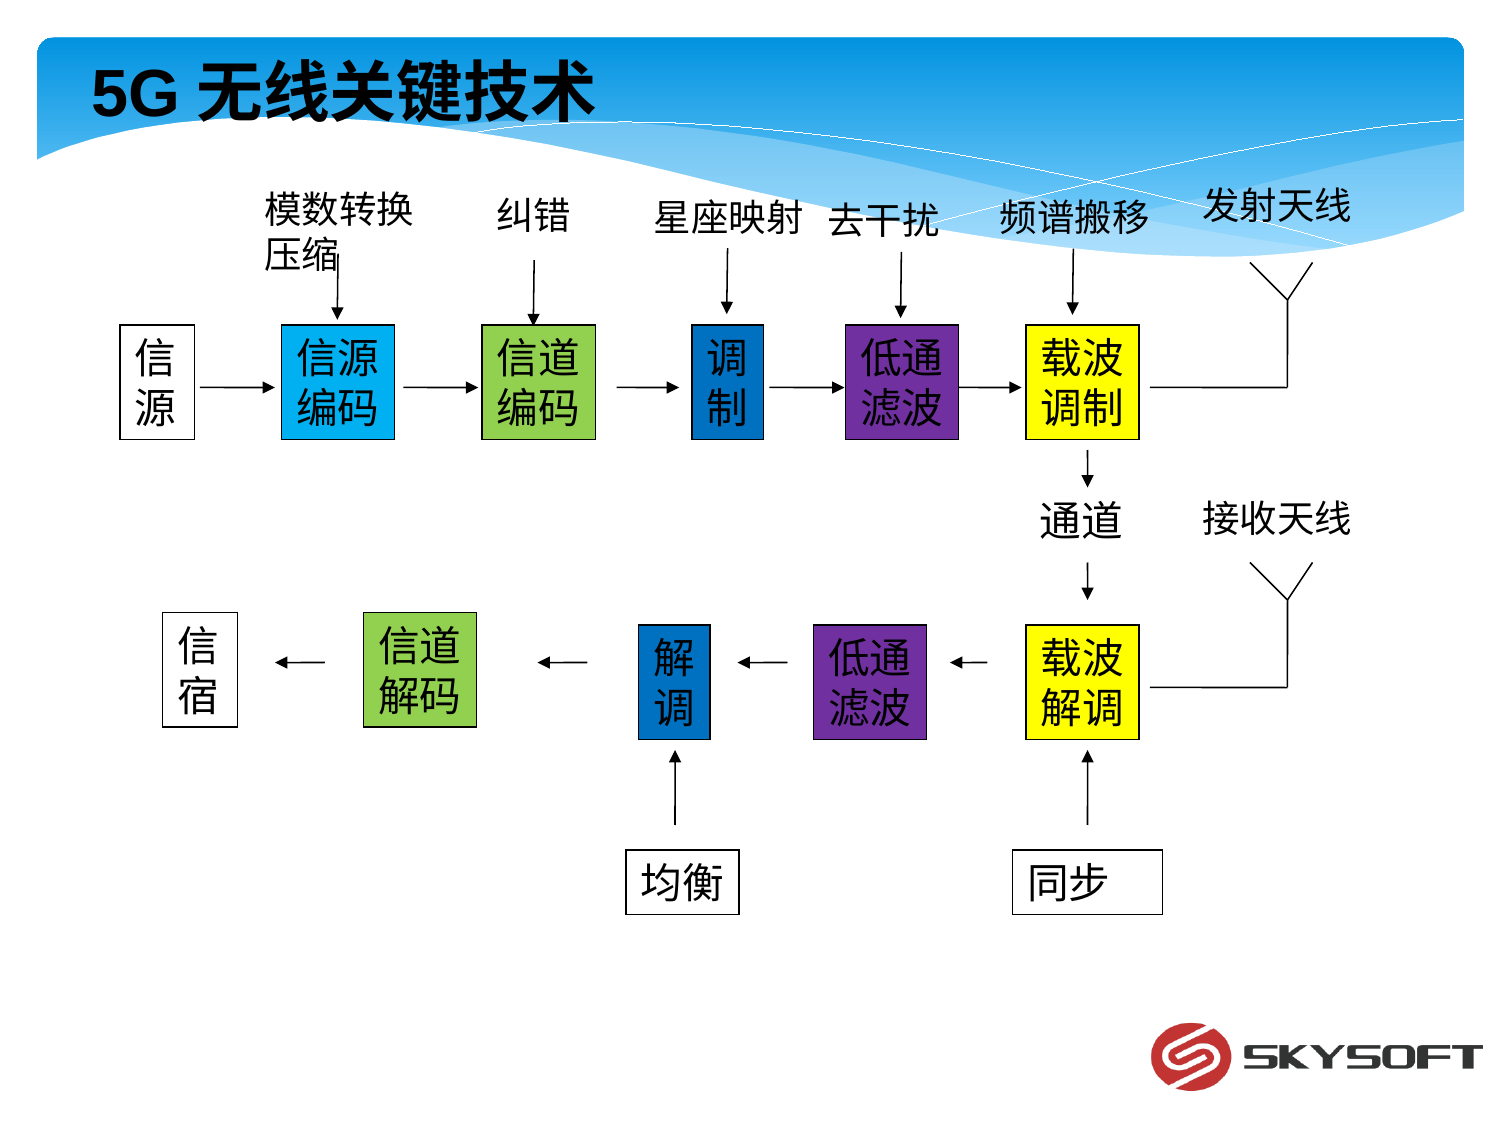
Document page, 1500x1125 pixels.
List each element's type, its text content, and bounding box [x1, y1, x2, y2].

text_box 信道 解码 [363, 612, 477, 728]
text_box 低通 滤波 [845, 324, 959, 440]
text_box [949, 656, 988, 669]
text_box [403, 381, 479, 394]
text_box [737, 656, 788, 669]
text_box [720, 248, 734, 315]
text_box [537, 656, 588, 669]
text_box [1066, 248, 1079, 315]
text_box 接收天线 [1187, 487, 1400, 548]
text_box 低通 滤波 [813, 624, 927, 740]
text_box [894, 251, 907, 319]
text_box [959, 381, 1022, 394]
picture [1145, 1021, 1483, 1092]
text_box 信道 编码 [482, 324, 596, 440]
text_box [527, 260, 540, 327]
text_box 同步 [1012, 849, 1163, 915]
text_box [1081, 449, 1094, 488]
text_box 信源 编码 [281, 324, 395, 440]
text_box 调 制 [692, 324, 764, 440]
text_box [668, 750, 682, 826]
text_box [274, 656, 325, 669]
text_box 信 宿 [162, 612, 238, 728]
text_box 纠错 [481, 184, 598, 244]
text_box 解 调 [638, 624, 711, 740]
text_box 5G无线关键技术 [76, 42, 1366, 138]
text_box 模数转换 压缩 [249, 178, 441, 284]
text_box [199, 381, 275, 394]
text_box 频谱搬移 [984, 186, 1177, 247]
text_box [331, 284, 344, 320]
text_box 发射天线 [1187, 174, 1400, 235]
text_box 载波 解调 [1025, 624, 1140, 740]
text_box 载波 调制 [1025, 324, 1140, 440]
text_box 通道 [1025, 487, 1139, 553]
text_box 星座映射 [639, 186, 831, 246]
text_box [616, 381, 680, 394]
text_box 信 源 [119, 324, 195, 440]
text_box 去干扰 [812, 190, 1005, 250]
text_box [1081, 750, 1094, 826]
text_box 均衡 [625, 849, 740, 915]
text_box [1081, 562, 1094, 601]
text_box [769, 381, 845, 394]
